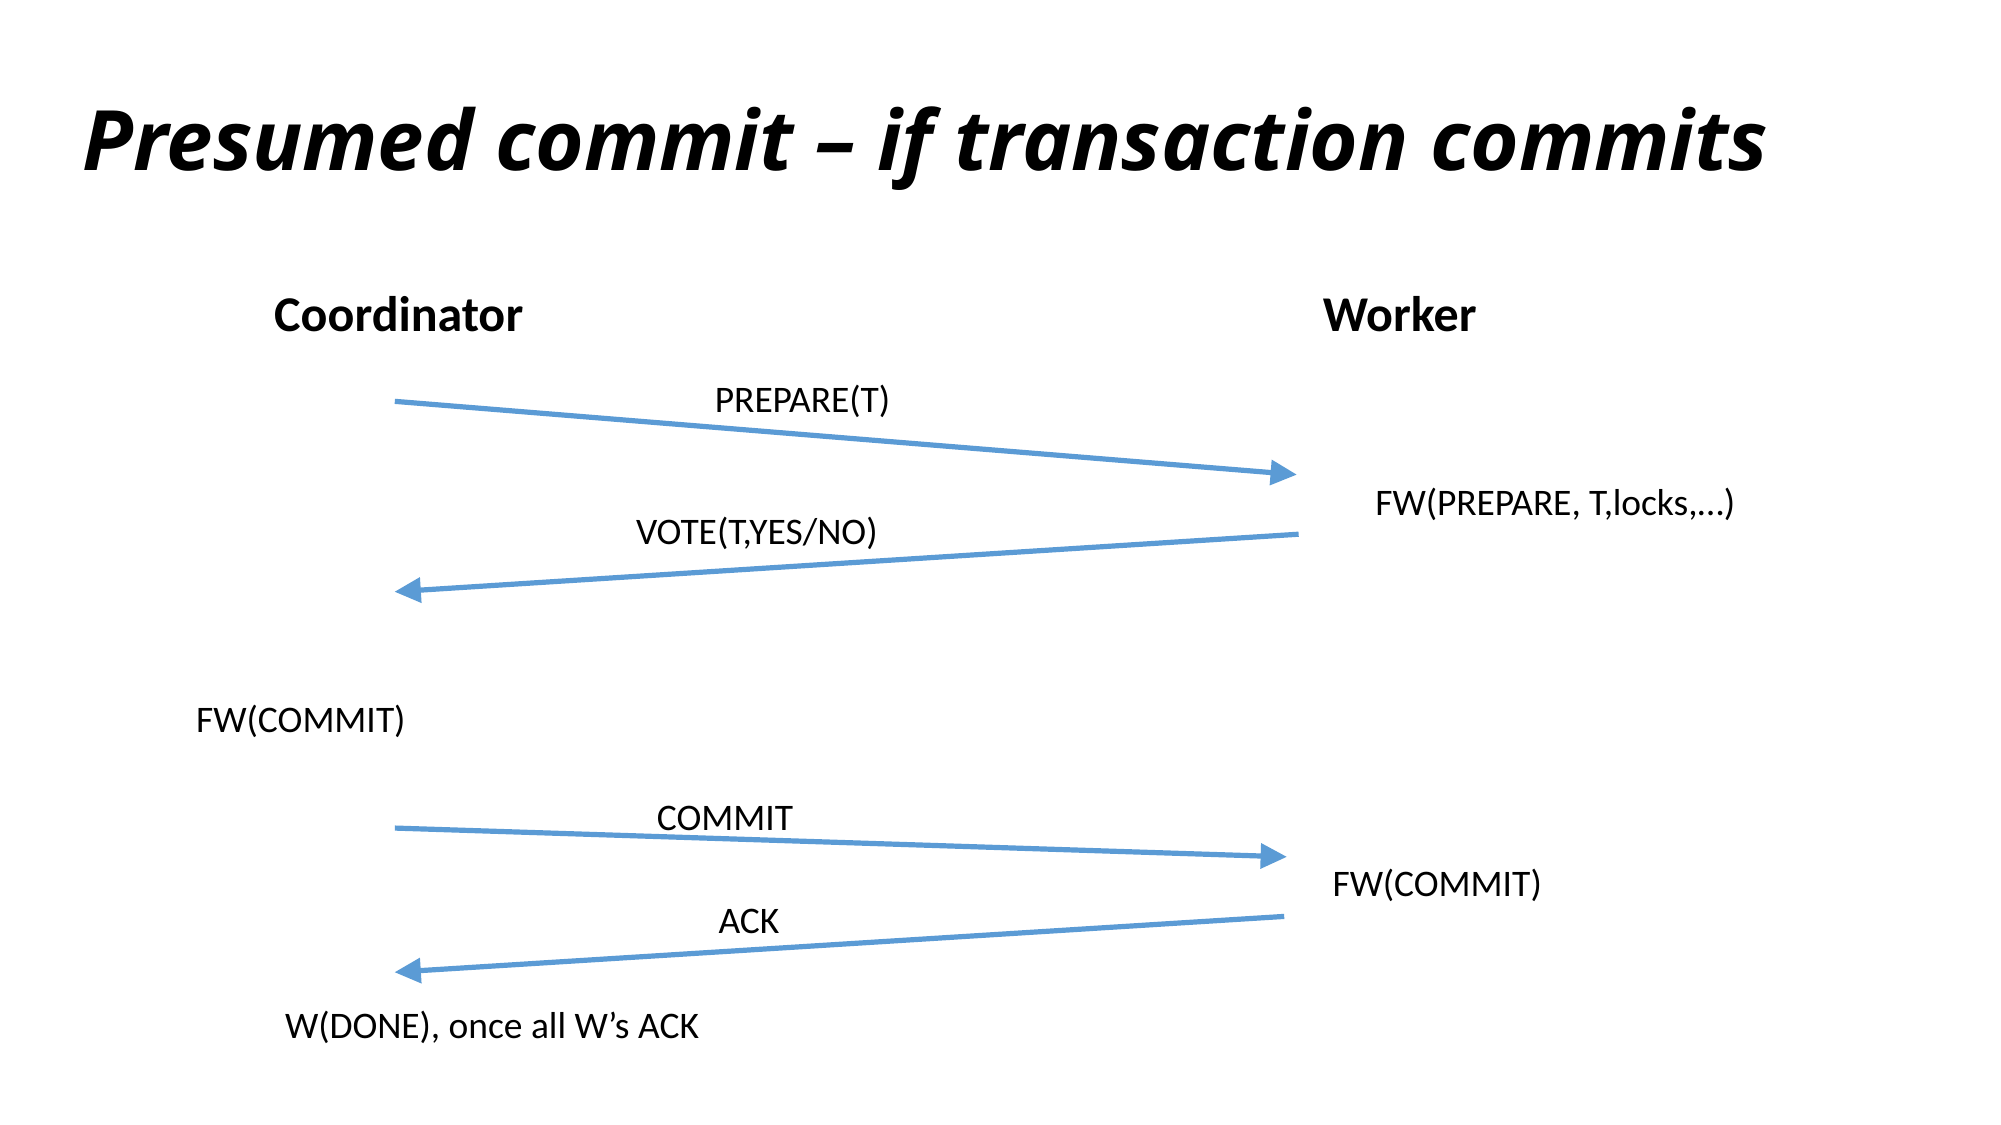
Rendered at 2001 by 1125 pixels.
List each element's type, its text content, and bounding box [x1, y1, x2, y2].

text_box FW(COMMIT) [31, 687, 445, 748]
text_box FW(PREPARE, T,locks,…) [1360, 470, 1774, 531]
text_box Worker [1308, 274, 1730, 350]
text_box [394, 785, 1287, 857]
text_box W(DONE), once all W’s ACK [270, 993, 823, 1054]
text_box FW(COMMIT) [1317, 851, 1731, 912]
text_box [394, 888, 1285, 973]
title Presumed commit – if transaction commits [67, 35, 1920, 253]
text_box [394, 499, 1299, 592]
text_box Coordinator [259, 274, 682, 350]
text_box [394, 367, 1297, 475]
